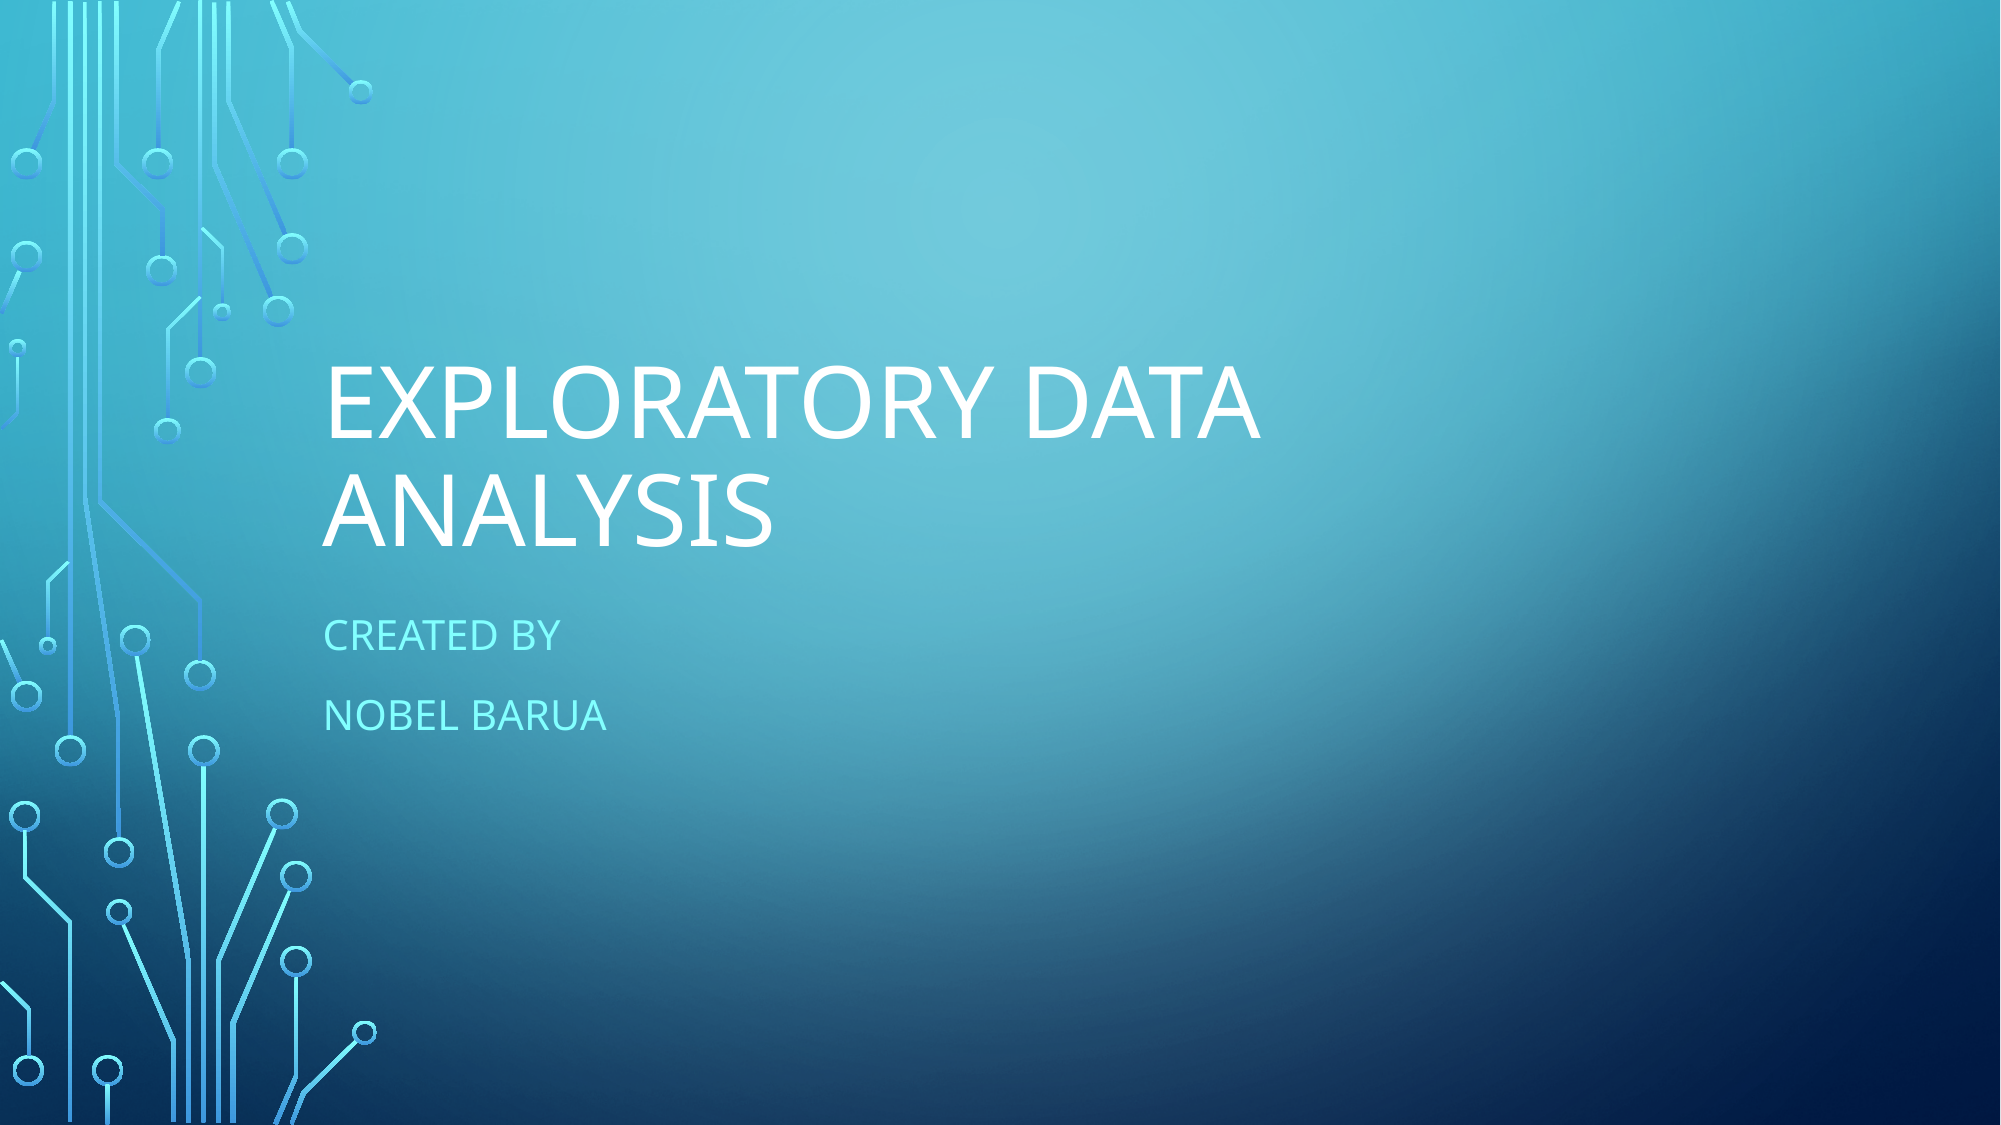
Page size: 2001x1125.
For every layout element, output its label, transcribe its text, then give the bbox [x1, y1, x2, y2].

subtitle Created by Nobel Barua [307, 590, 1750, 863]
title Exploratory Data Analysis [307, 184, 1750, 576]
